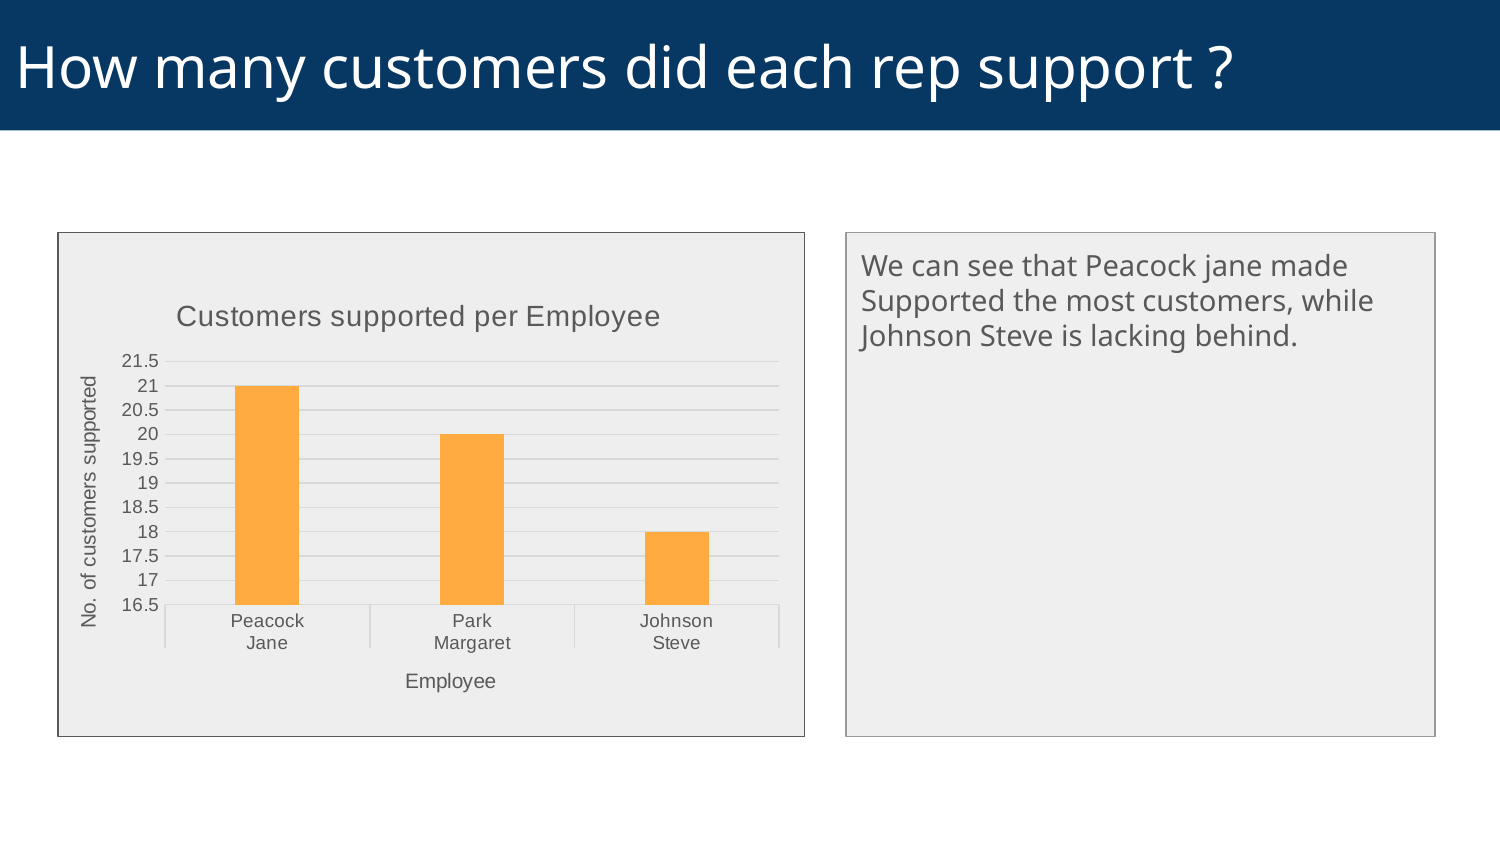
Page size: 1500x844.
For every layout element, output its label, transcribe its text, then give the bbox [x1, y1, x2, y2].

text_box [58, 232, 805, 737]
list We can see that Peacock jane made Supported the most customers, while Johnson Steve is lacking behind. [846, 232, 1436, 737]
title How many customers did each rep support ? [0, 0, 1500, 131]
chart [43, 273, 795, 725]
